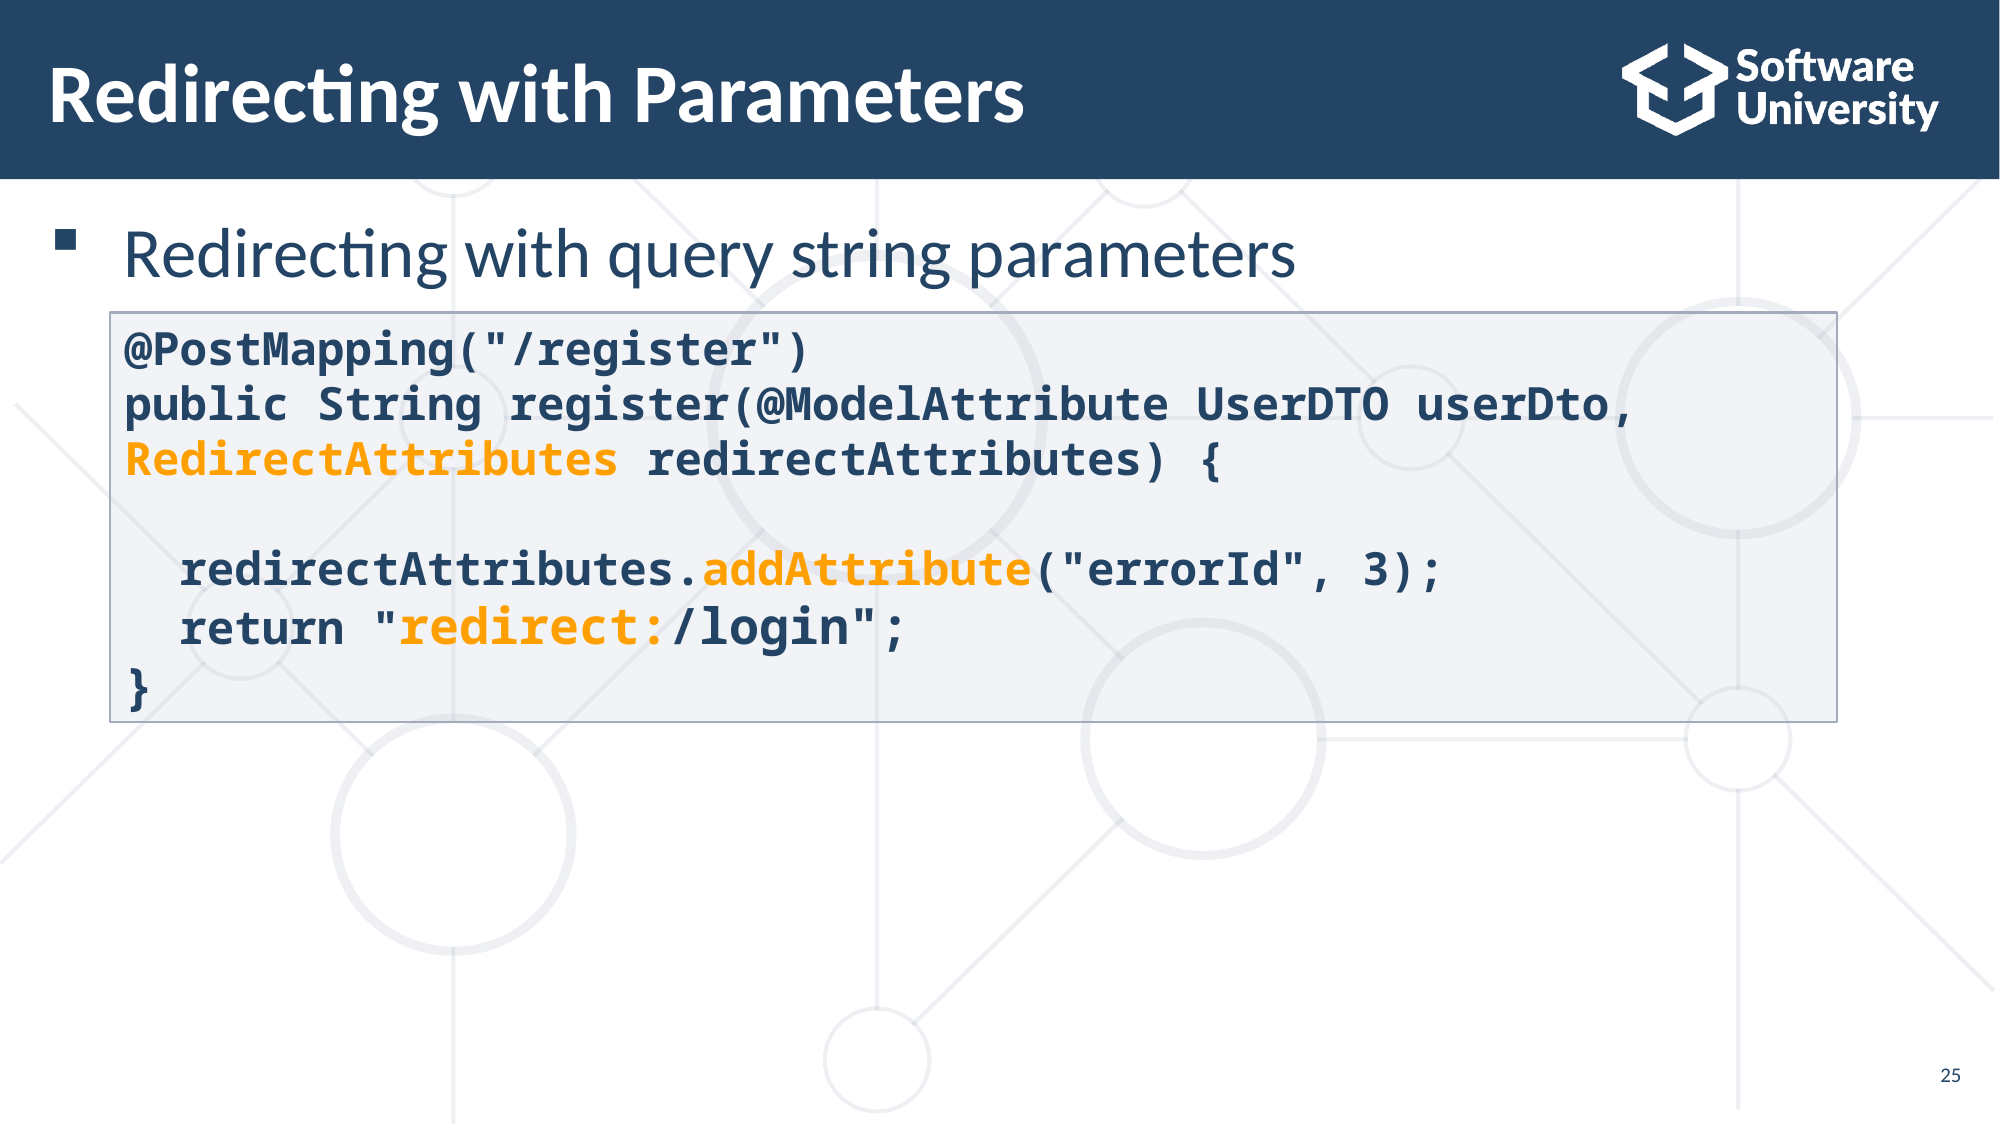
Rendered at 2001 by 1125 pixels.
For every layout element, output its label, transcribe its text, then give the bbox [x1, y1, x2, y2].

picture [1622, 43, 1939, 136]
text_box Redirecting with query string parameters [31, 196, 1970, 1049]
text_box <number> [1897, 1049, 1968, 1100]
text_box Redirecting with Parameters [31, 16, 1591, 161]
text_box @PostMapping("/register") public String register(@ModelAttribute UserDTO userDto, RedirectAttributes redirectAttributes) { redirectAttributes.addAttribute("errorId", 3); return "redirect:/login"; } [109, 312, 1837, 723]
